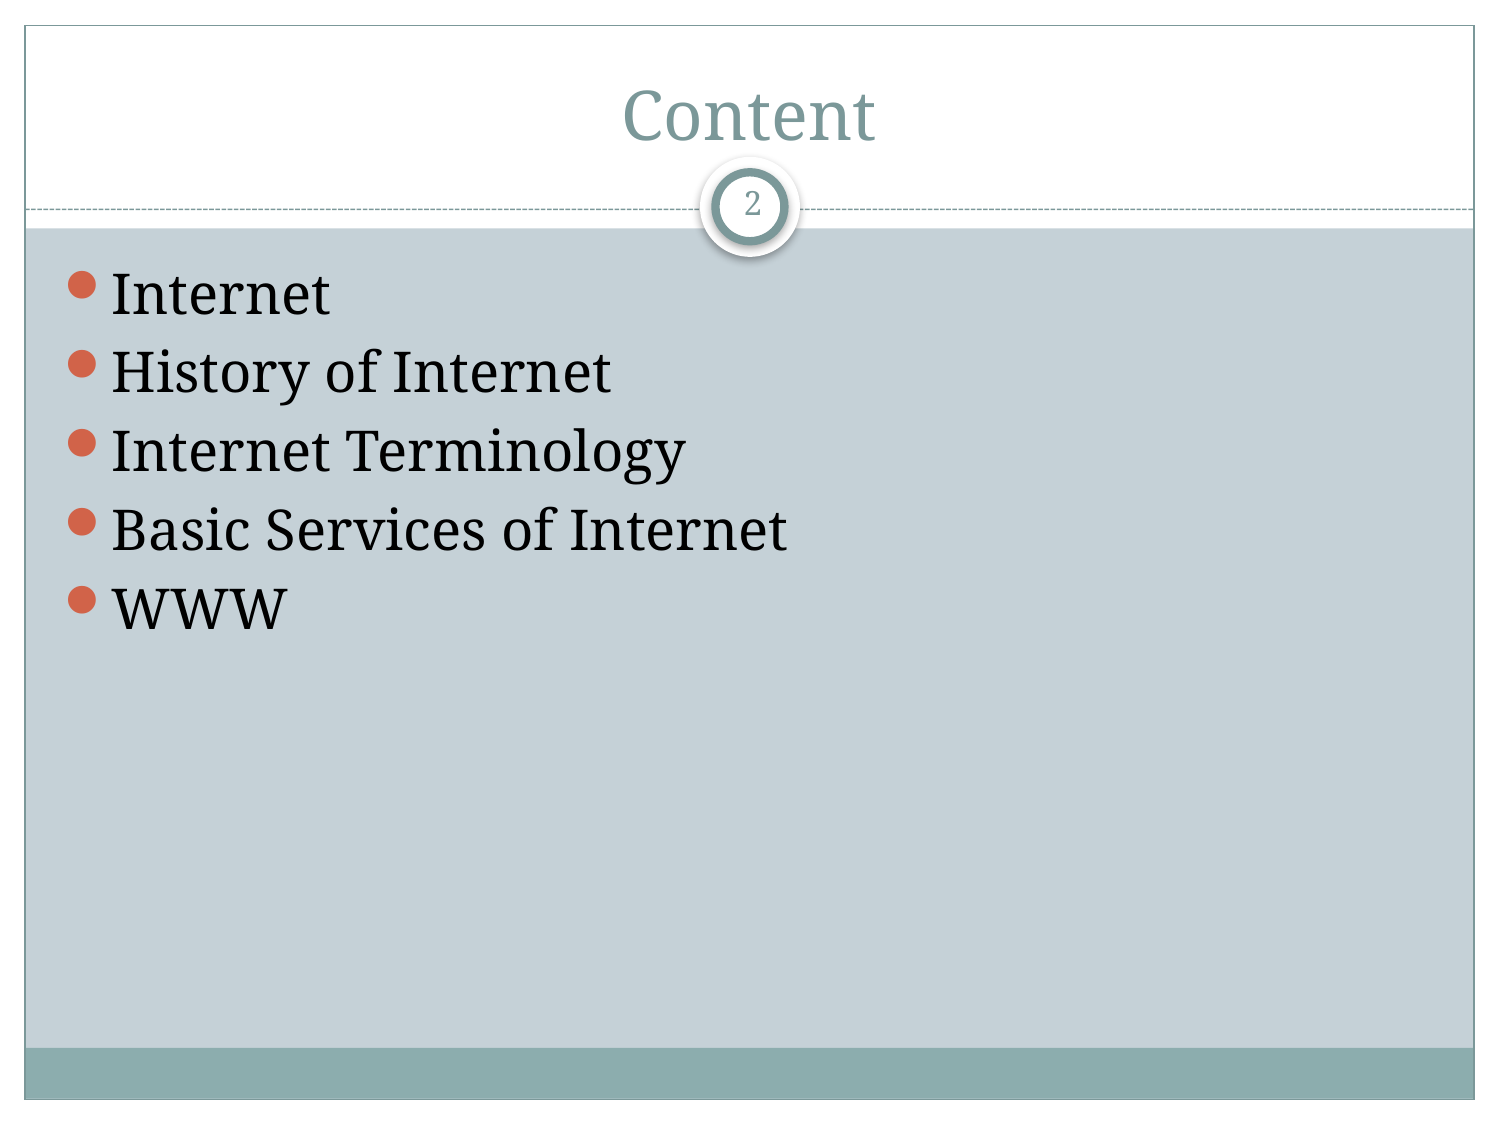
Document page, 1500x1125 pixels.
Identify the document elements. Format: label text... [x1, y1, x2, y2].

title Content [49, 37, 1450, 162]
slide_number 2 [715, 168, 791, 241]
list Internet History of Internet Internet Terminology Basic Services of Internet WWW [49, 250, 1445, 1001]
